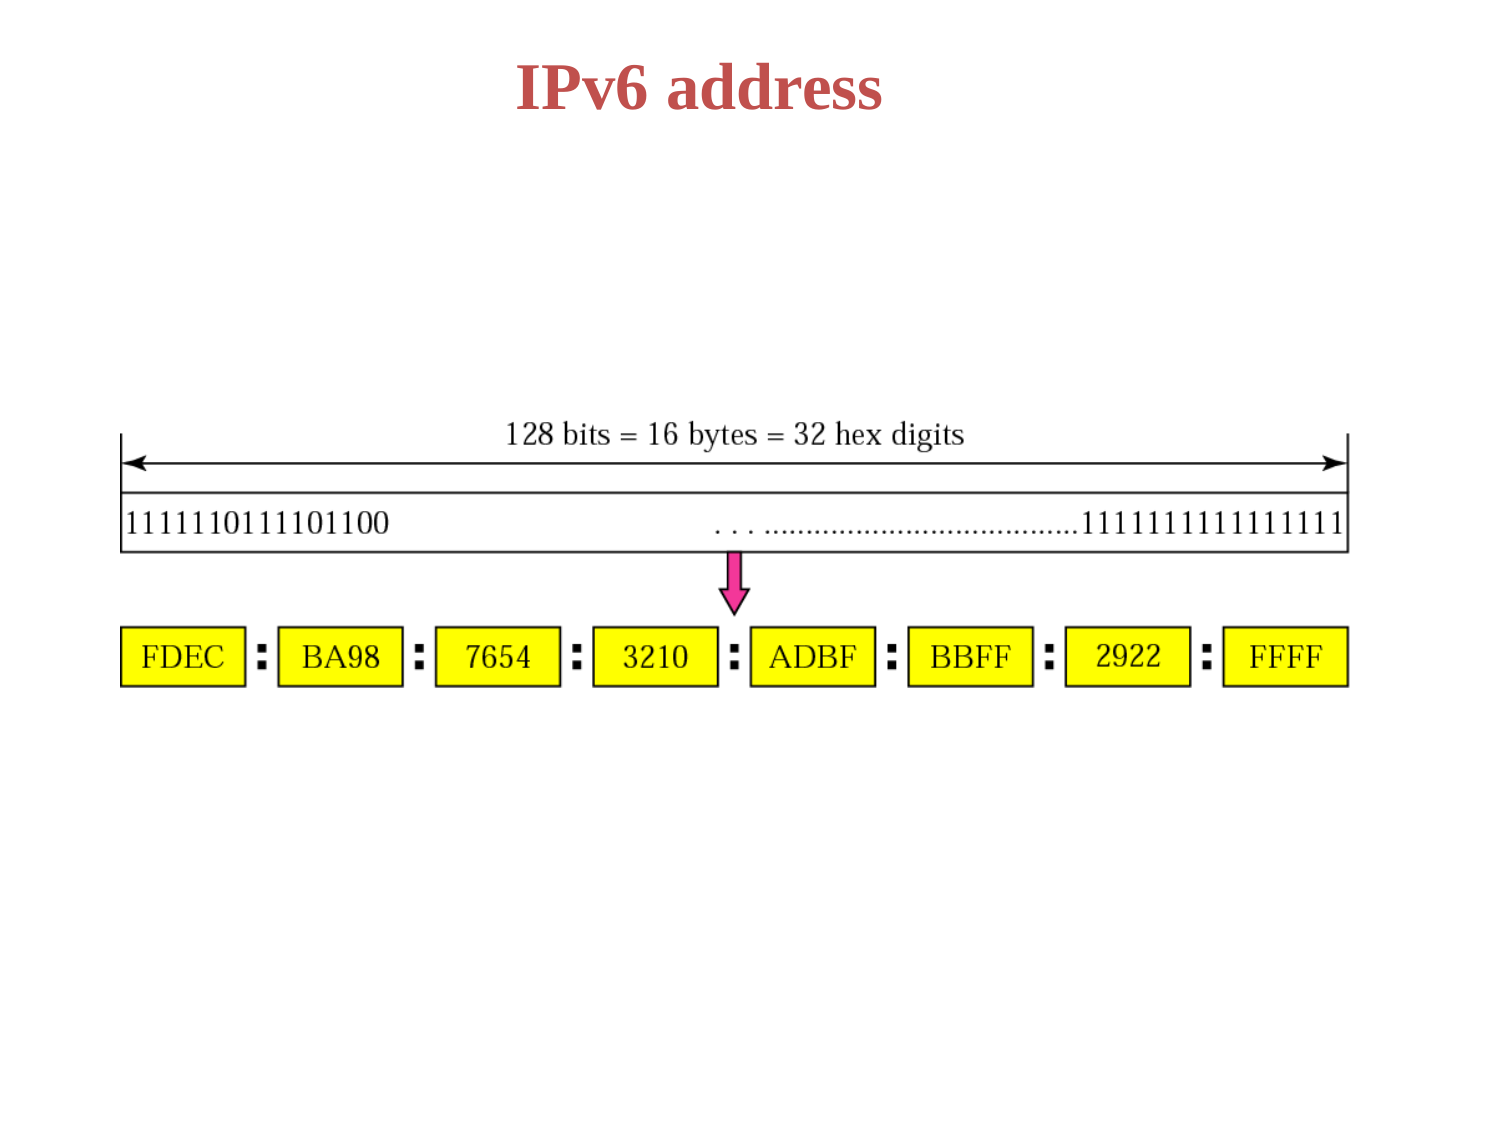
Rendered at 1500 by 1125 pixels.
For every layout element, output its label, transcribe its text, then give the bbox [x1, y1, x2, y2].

text_box IPv6 address [500, 35, 899, 130]
picture [120, 416, 1351, 688]
